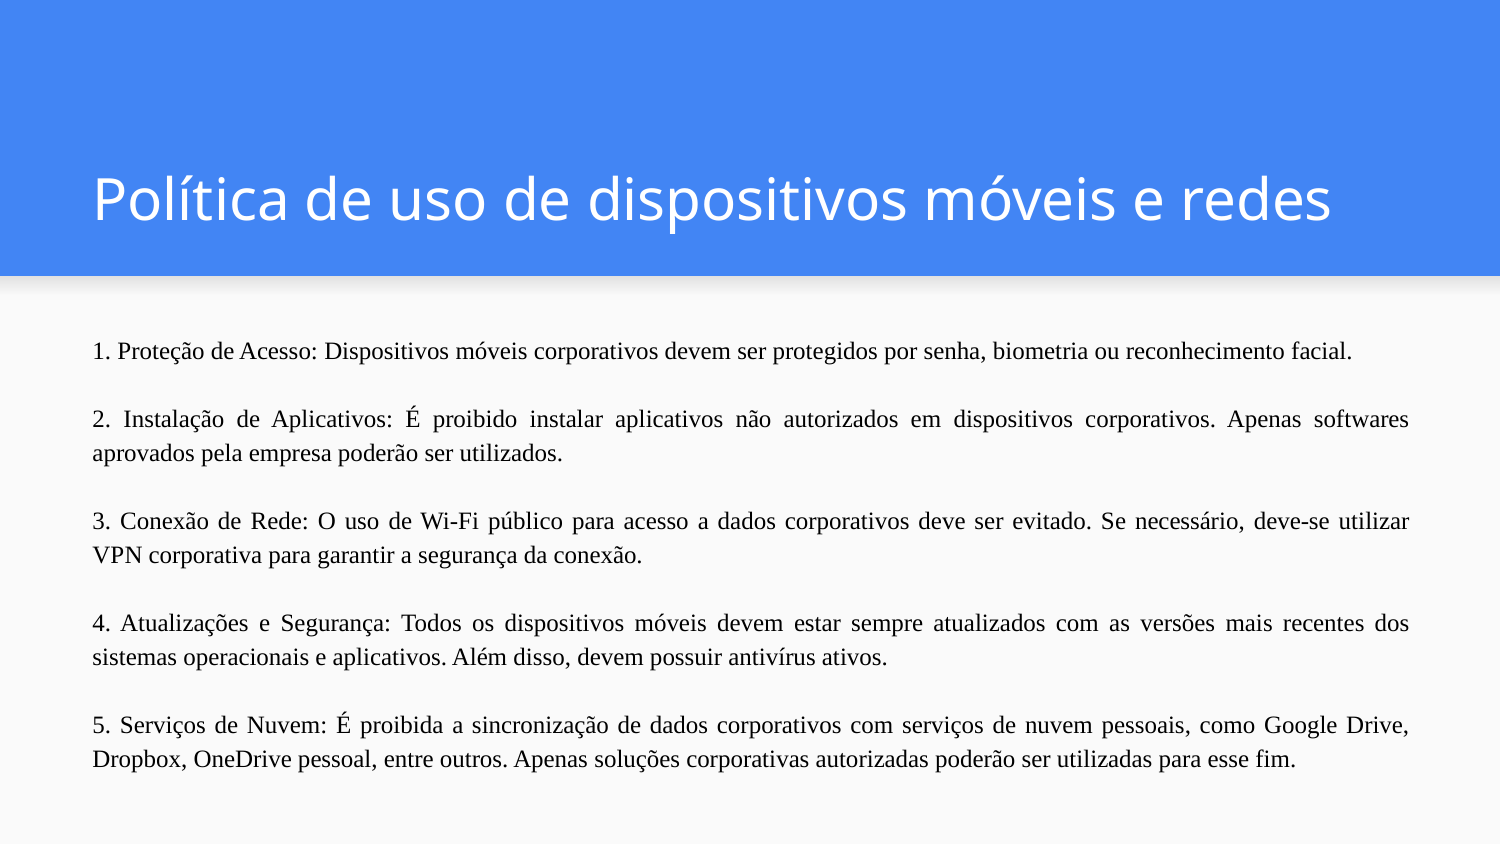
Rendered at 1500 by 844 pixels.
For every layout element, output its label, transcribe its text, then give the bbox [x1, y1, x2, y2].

title Política de uso de dispositivos móveis e redes [77, 121, 1427, 248]
list 1. Proteção de Acesso: Dispositivos móveis corporativos devem ser protegidos por senha, biometria ou reconhecimento facial. 2. Instalação de Aplicativos: É proibido instalar aplicativos não autorizados em dispositivos corporativos. Apenas softwares aprovados pela empresa poderão ser utilizados. 3. Conexão de Rede: O uso de Wi-Fi público para acesso a dados corporativos deve ser evitado. Se necessário, deve-se utilizar VPN corporativa para garantir a segurança da conexão. 4. Atualizações e Segurança: Todos os dispositivos móveis devem estar sempre atualizados com as versões mais recentes dos sistemas operacionais e aplicativos. Além disso, devem possuir antivírus ativos. 5. Serviços de Nuvem: É proibida a sincronização de dados corporativos com serviços de nuvem pessoais, como Google Drive, Dropbox, OneDrive pessoal, entre outros. Apenas soluções corporativas autorizadas poderão ser utilizadas para esse fim. [77, 314, 1427, 760]
